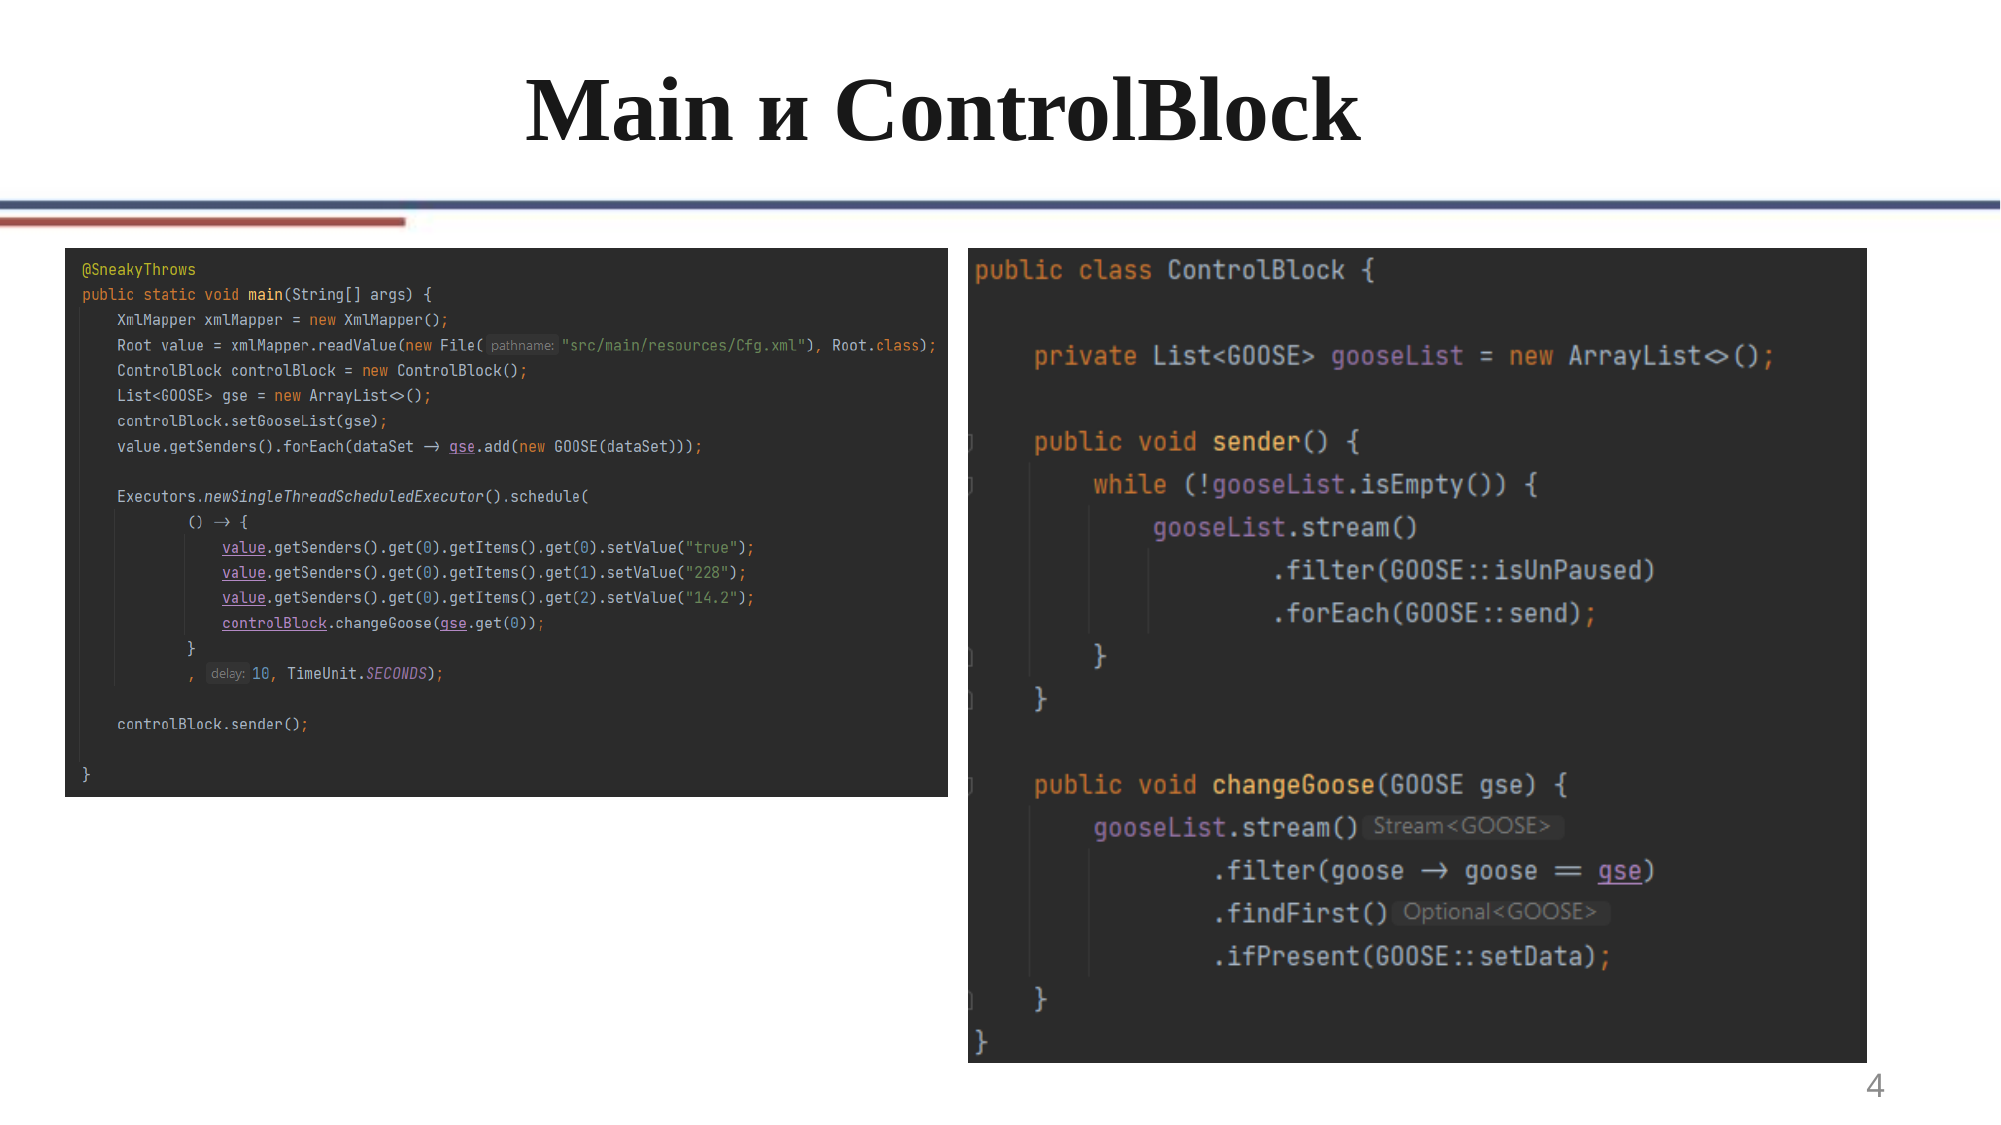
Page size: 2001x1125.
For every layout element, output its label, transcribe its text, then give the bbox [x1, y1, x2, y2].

picture [0, 0, 2001, 1125]
title Main и ControlBlock [43, 41, 1844, 181]
slide_number 4 [1787, 1057, 1900, 1118]
